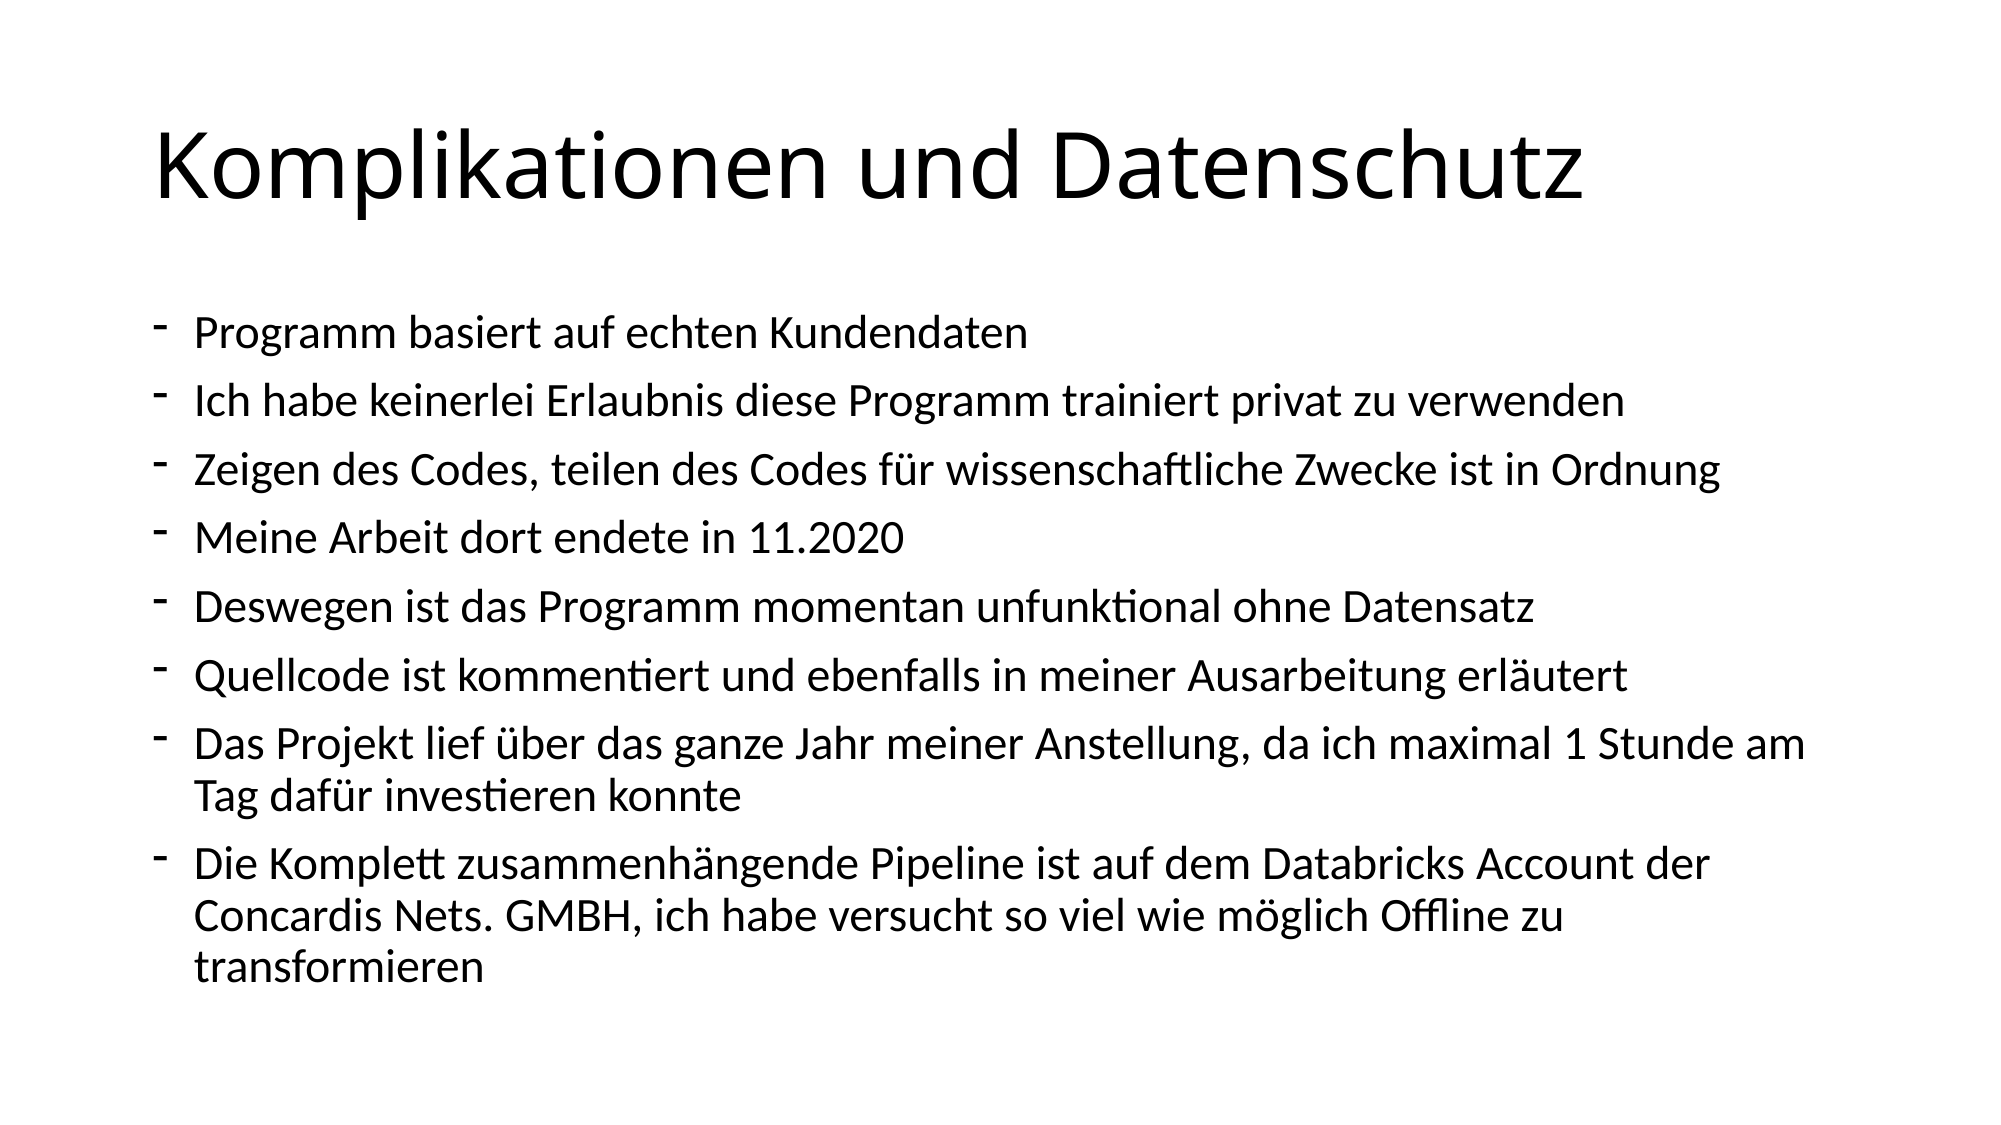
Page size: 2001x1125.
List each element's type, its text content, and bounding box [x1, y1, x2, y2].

list Programm basiert auf echten Kundendaten Ich habe keinerlei Erlaubnis diese Programm trainiert privat zu verwenden Zeigen des Codes, teilen des Codes für wissenschaftliche Zwecke ist in Ordnung Meine Arbeit dort endete in 11.2020 Deswegen ist das Programm momentan unfunktional ohne Datensatz Quellcode ist kommentiert und ebenfalls in meiner Ausarbeitung erläutert Das Projekt lief über das ganze Jahr meiner Anstellung, da ich maximal 1 Stunde am Tag dafür investieren konnte Die Komplett zusammenhängende Pipeline ist auf dem Databricks Account der Concardis Nets. GMBH, ich habe versucht so viel wie möglich Offline zu transformieren [137, 299, 1863, 1014]
title Komplikationen und Datenschutz [137, 59, 1863, 278]
